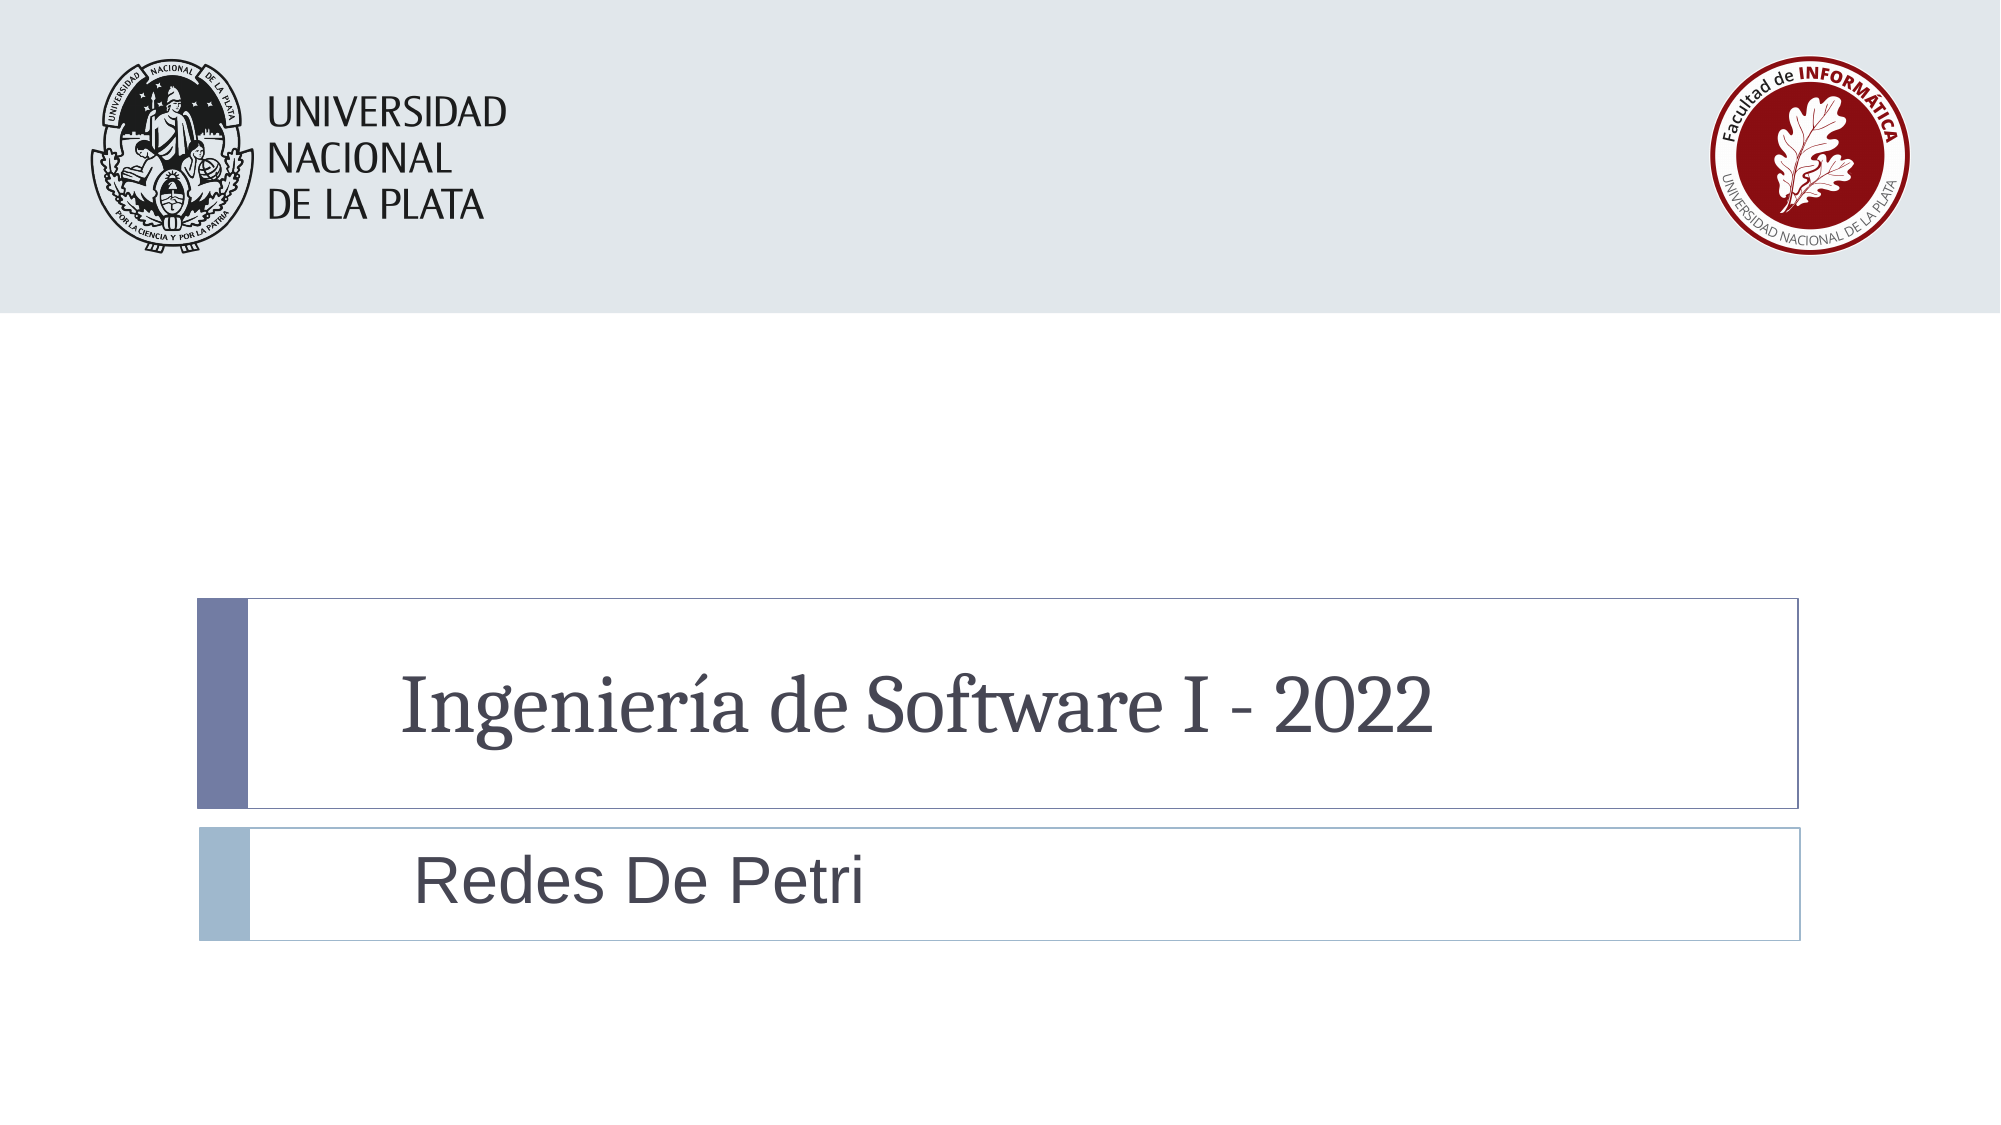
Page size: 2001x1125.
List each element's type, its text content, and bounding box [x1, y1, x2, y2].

text_box [0, 0, 2000, 314]
picture [89, 55, 507, 256]
title Ingeniería de Software I - 2022 [385, 592, 1640, 806]
picture [1709, 55, 1911, 256]
subtitle Redes De Petri [398, 829, 1640, 936]
